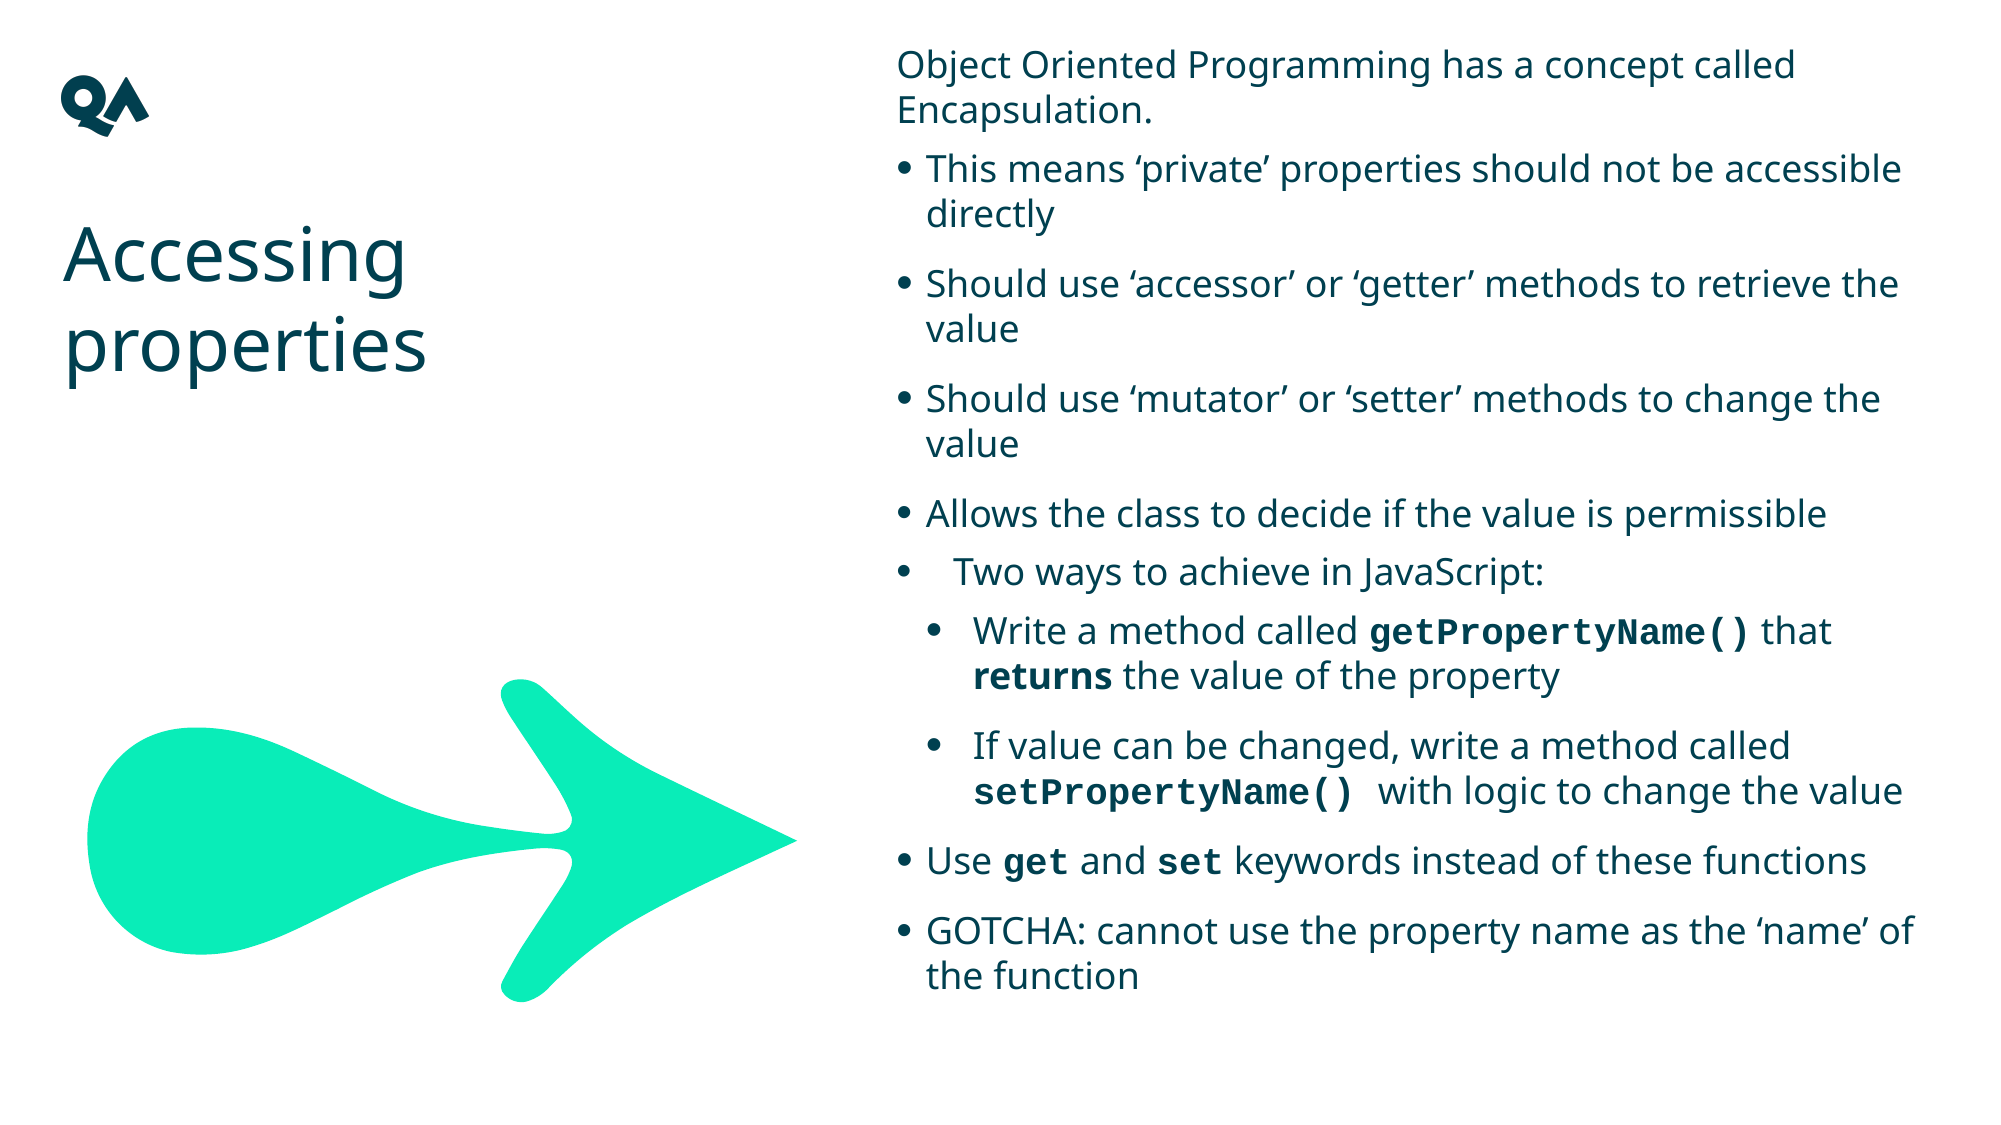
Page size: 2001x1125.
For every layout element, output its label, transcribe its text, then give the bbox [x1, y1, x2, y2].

list Accessing properties [63, 206, 703, 638]
picture [44, 61, 166, 148]
list Object Oriented Programming has a concept called Encapsulation. This means ‘private’ properties should not be accessible directly Should use ‘accessor’ or ‘getter’ methods to retrieve the value Should use ‘mutator’ or ‘setter’ methods to change the value Allows the class to decide if the value is permissible Two ways to achieve in JavaScript: Write a method called getPropertyName() that returns the value of the property If value can be changed, write a method called setPropertyName() with logic to change the value Use get and set keywords instead of these functions GOTCHA: cannot use the property name as the ‘name’ of the function [896, 41, 1937, 898]
